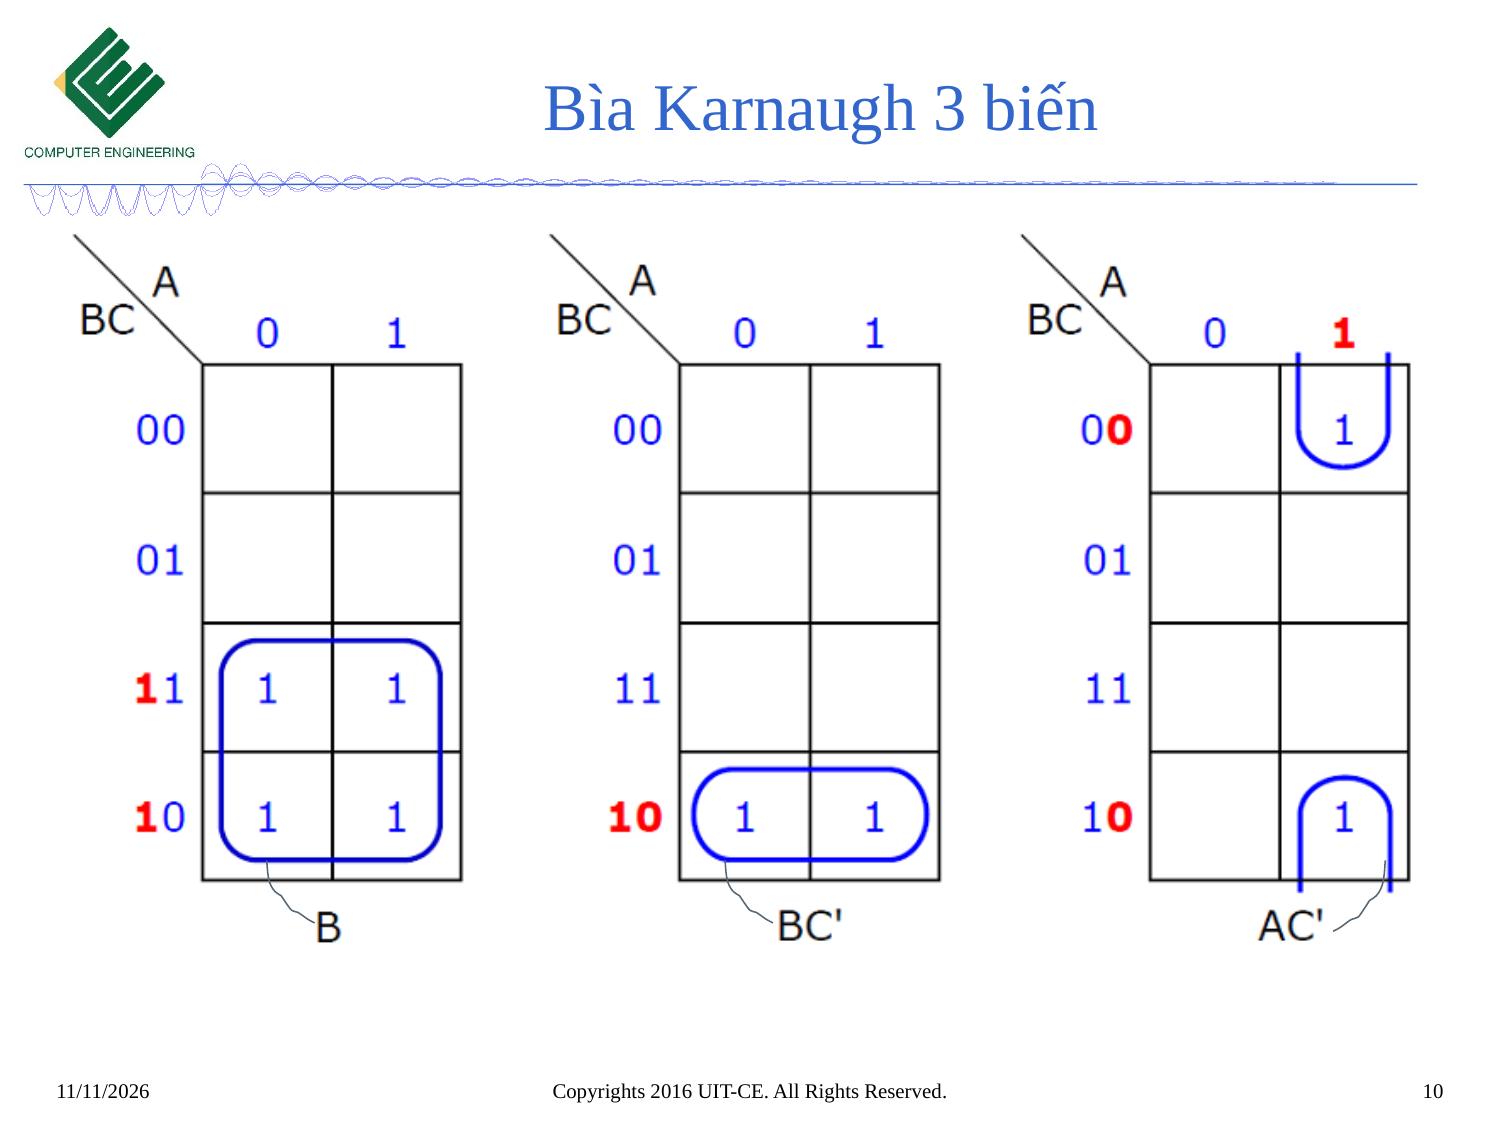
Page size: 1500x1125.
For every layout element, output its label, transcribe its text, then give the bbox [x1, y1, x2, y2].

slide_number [41, 1070, 288, 1118]
picture [29, 220, 1438, 963]
slide_number 10 [1170, 1070, 1459, 1118]
picture [17, 0, 201, 184]
footer Copyrights 2016 UIT-CE. All Rights Reserved. [288, 1070, 1170, 1118]
title Bìa Karnaugh 3 biến [218, 46, 1426, 162]
